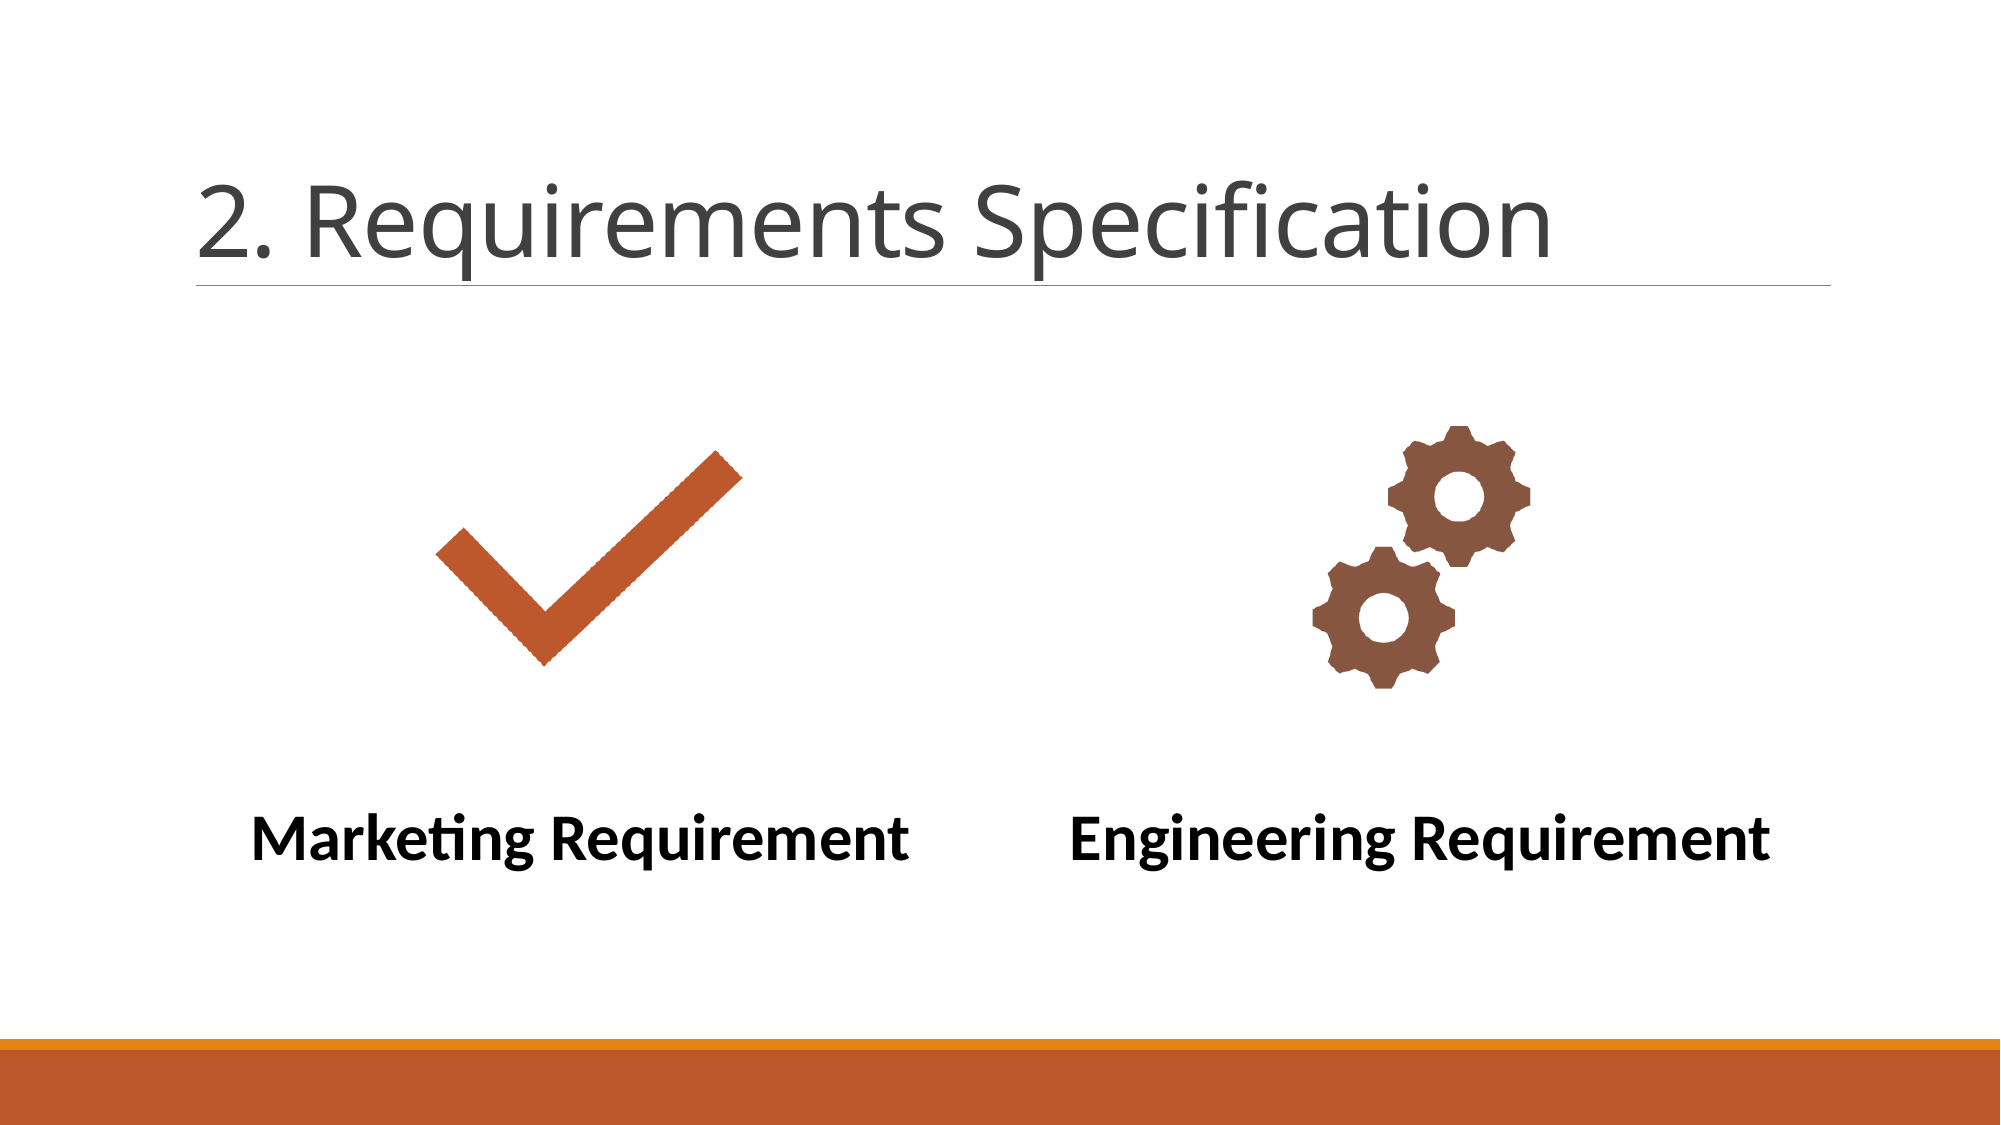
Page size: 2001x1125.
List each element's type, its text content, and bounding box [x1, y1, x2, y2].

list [179, 343, 1831, 966]
title 2. Requirements Specification [180, 47, 1830, 285]
